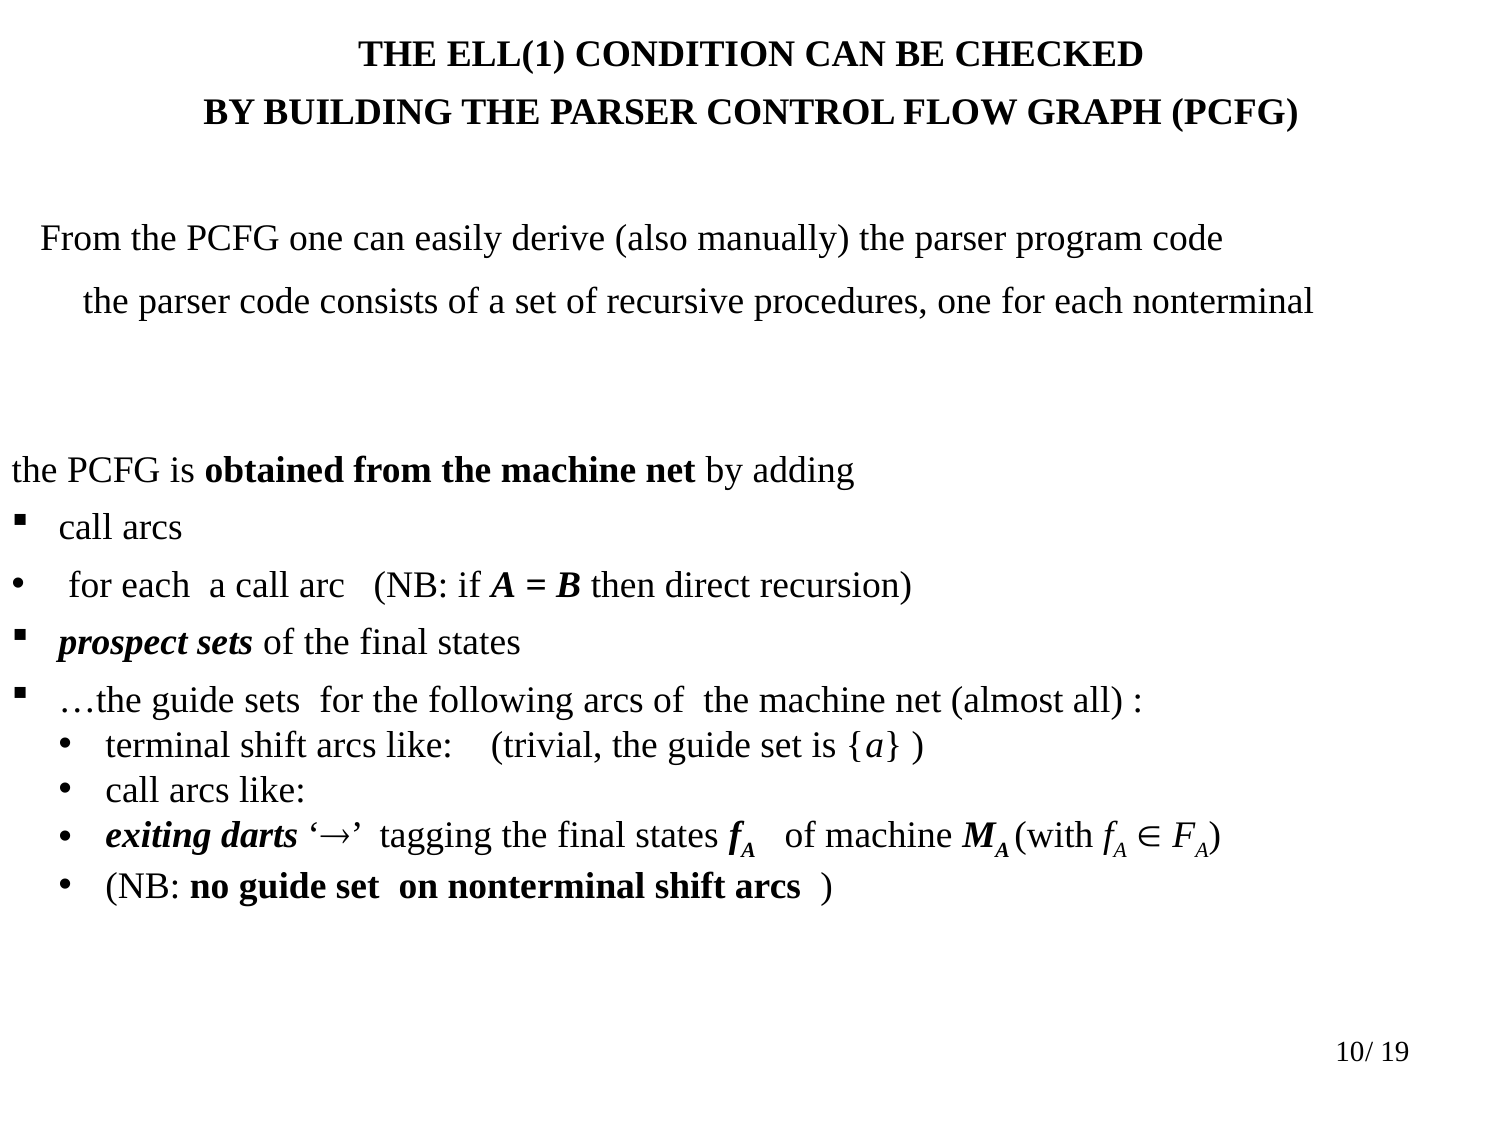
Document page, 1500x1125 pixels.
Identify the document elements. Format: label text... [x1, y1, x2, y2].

text_box the parser code consists of a set of recursive procedures, one for each nonterminal [82, 276, 1436, 329]
slide_number 10/ 19 [1074, 1024, 1425, 1103]
text_box From the PCFG one can easily derive (also manually) the parser program code [40, 213, 1393, 266]
text_box THE ELL(1) CONDITION CAN BE CHECKED BY BUILDING THE PARSER CONTROL FLOW GRAPH (PCFG) [22, 29, 1480, 139]
